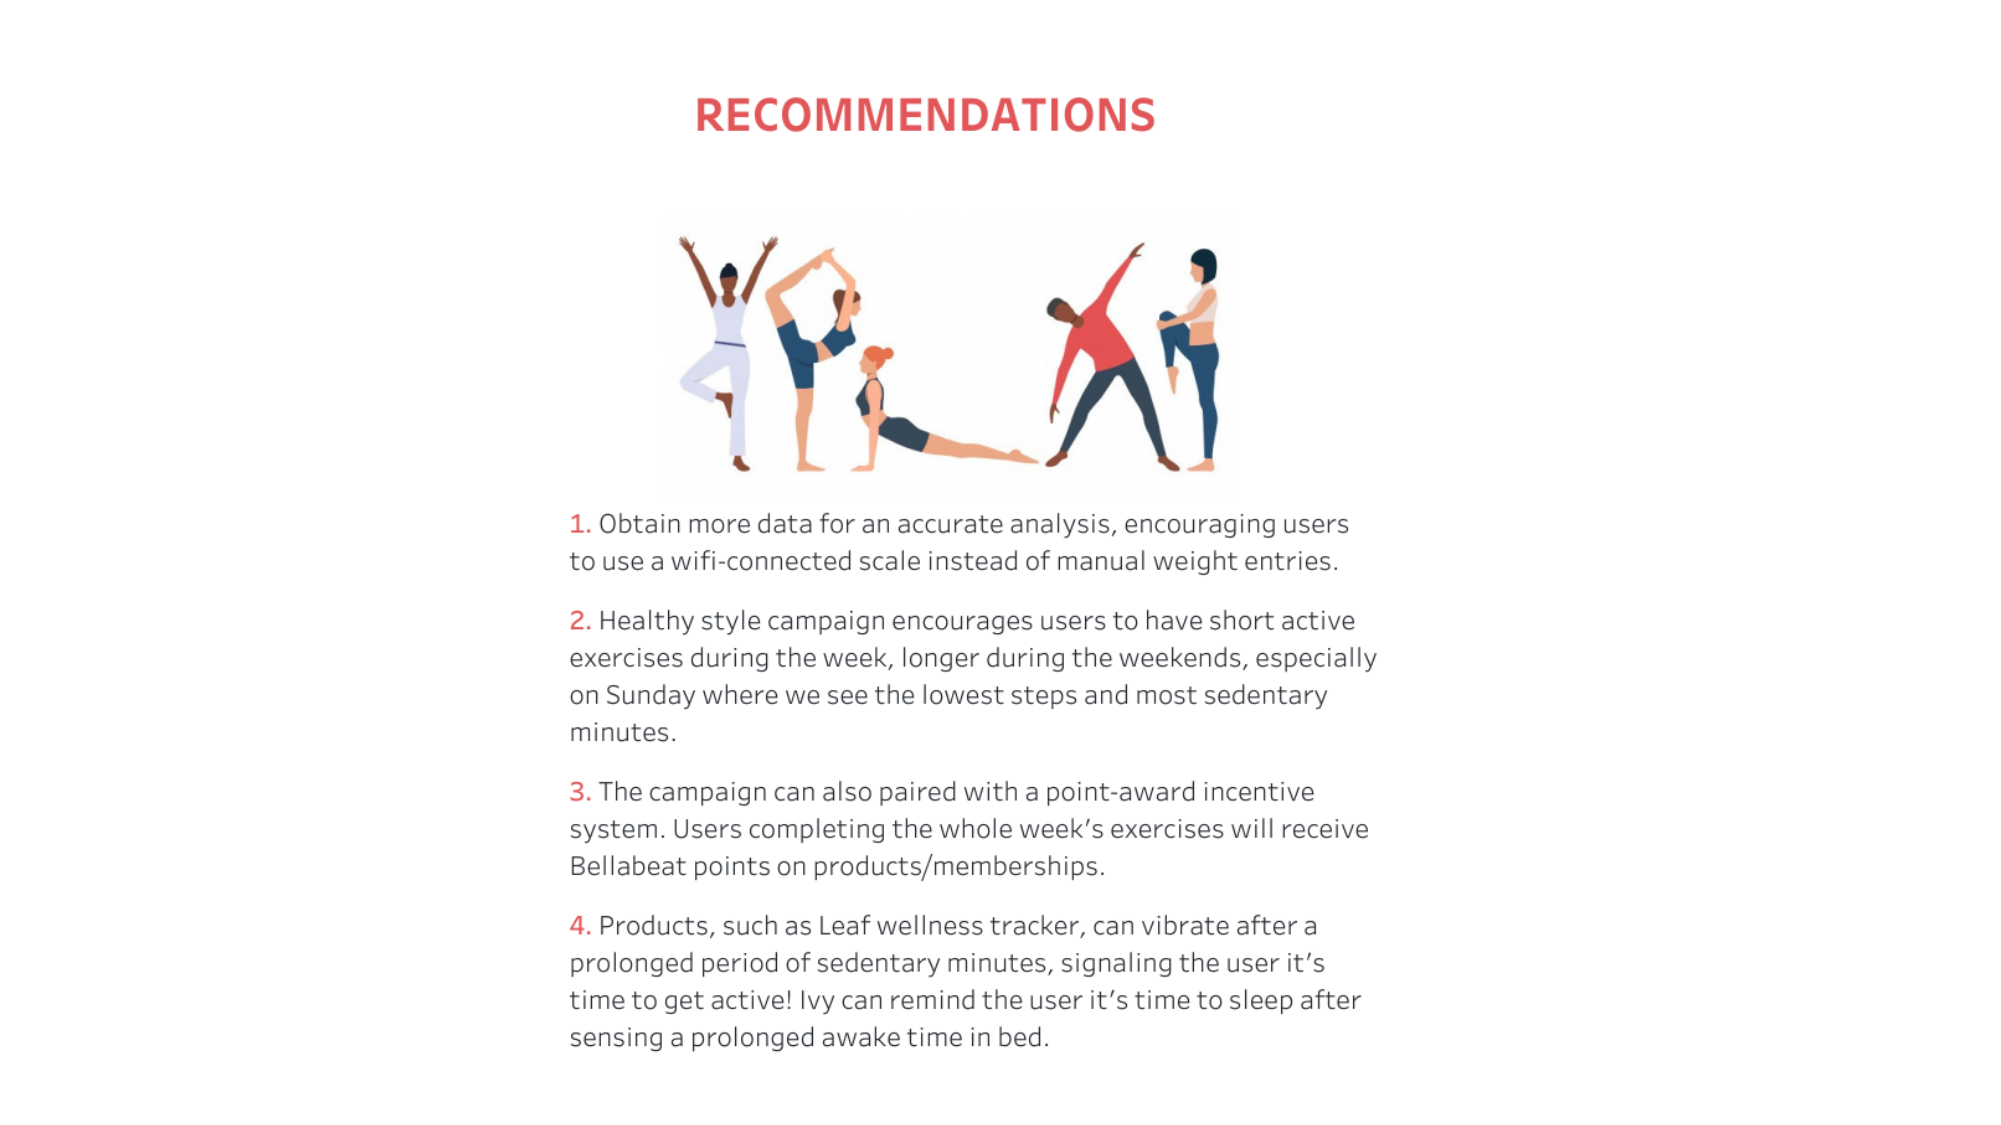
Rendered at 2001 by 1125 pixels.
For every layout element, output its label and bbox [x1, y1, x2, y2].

picture [256, 0, 1744, 1076]
